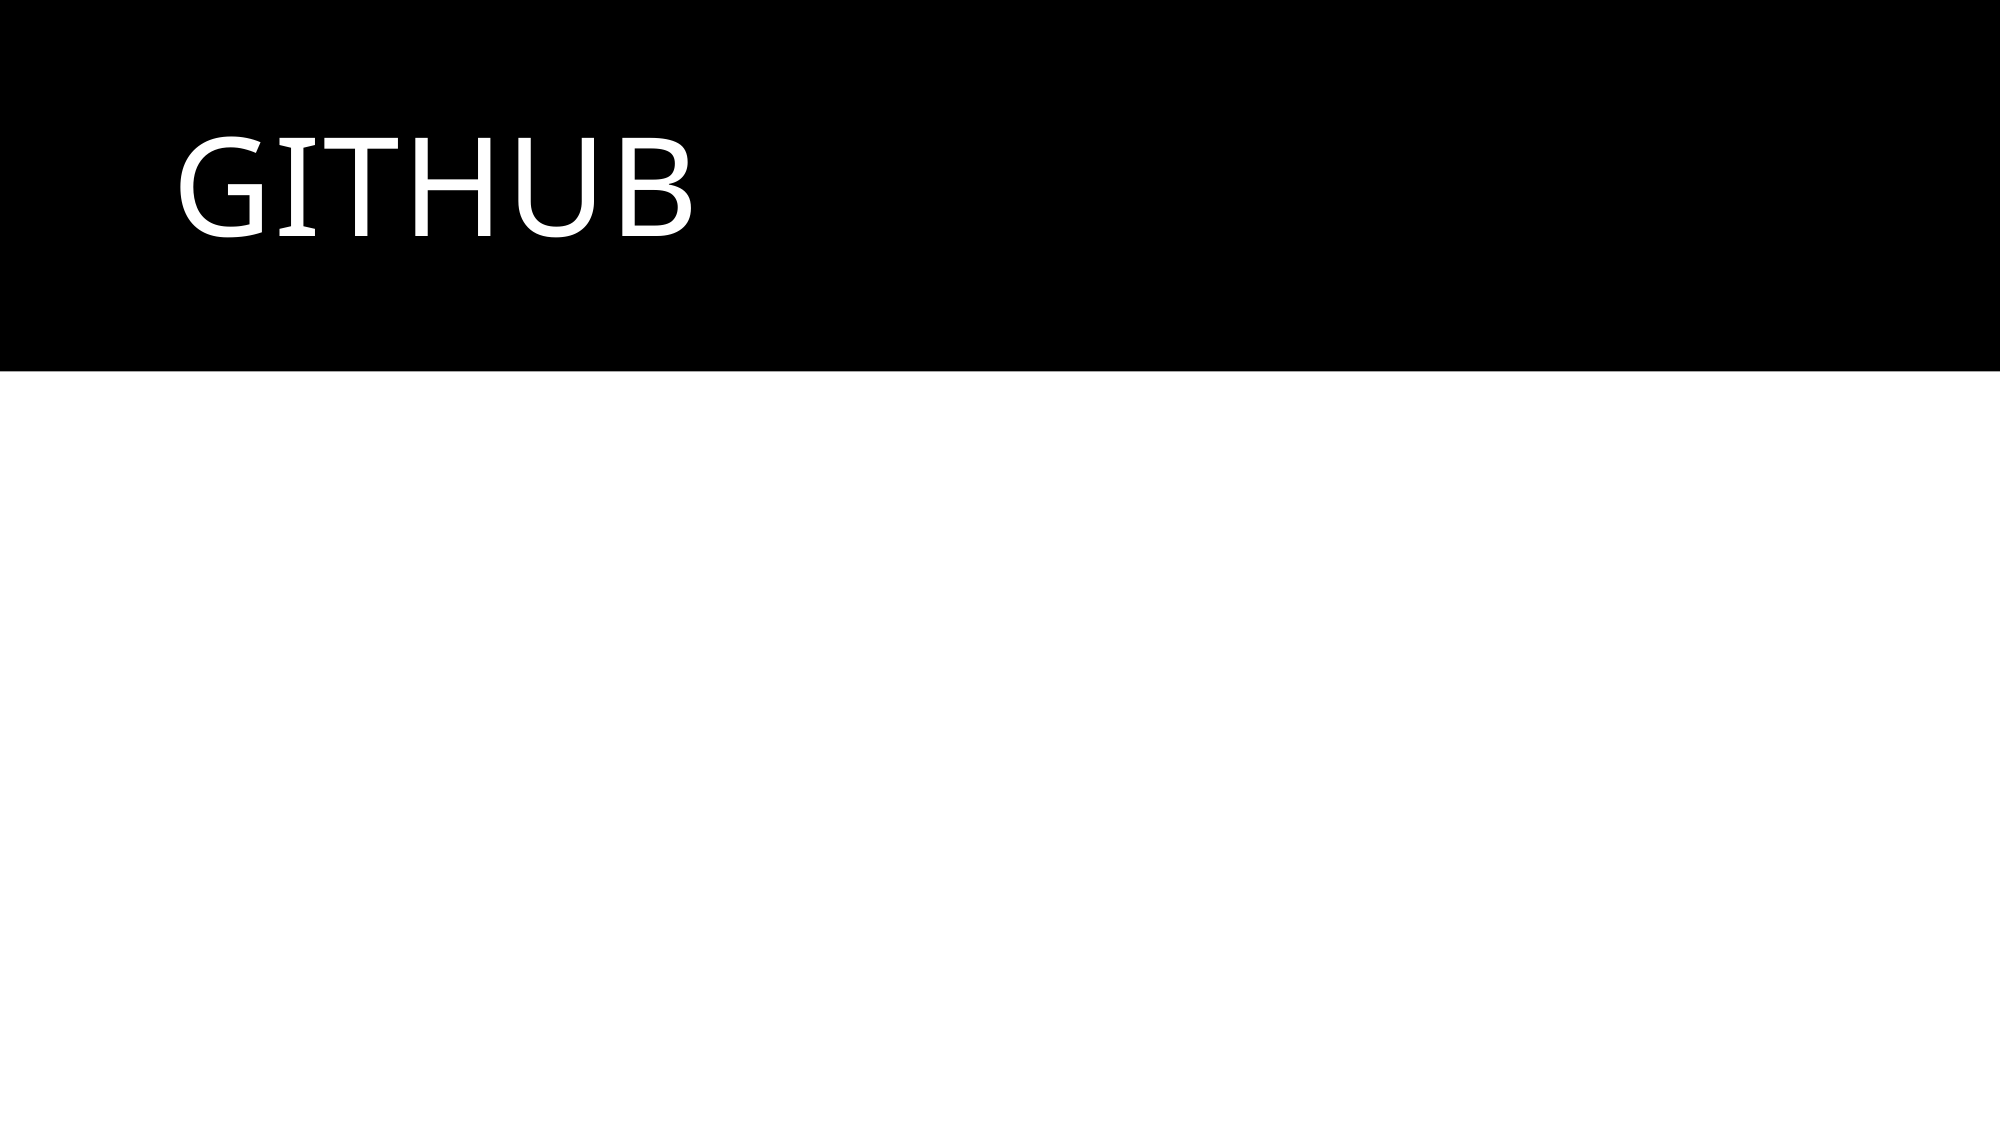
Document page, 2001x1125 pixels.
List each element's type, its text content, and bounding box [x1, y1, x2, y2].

title Github [157, 52, 1842, 332]
